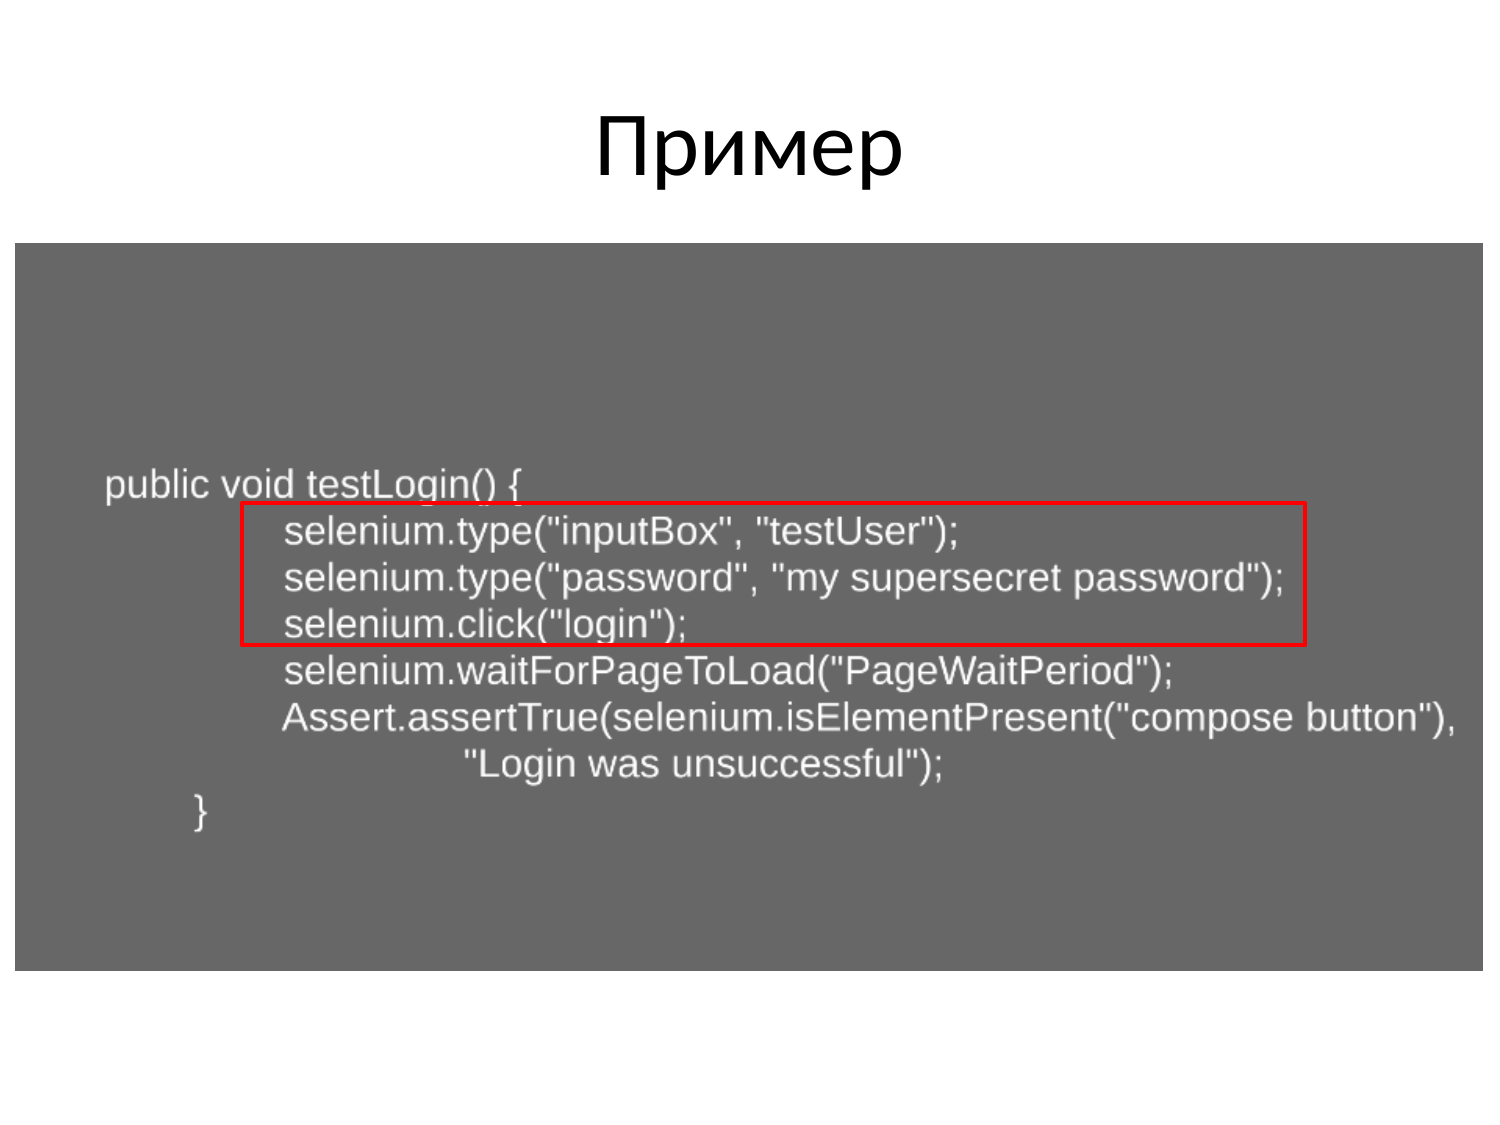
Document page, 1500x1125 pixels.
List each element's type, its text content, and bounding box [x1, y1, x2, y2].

title Пример [75, 45, 1425, 233]
picture [14, 243, 1483, 971]
